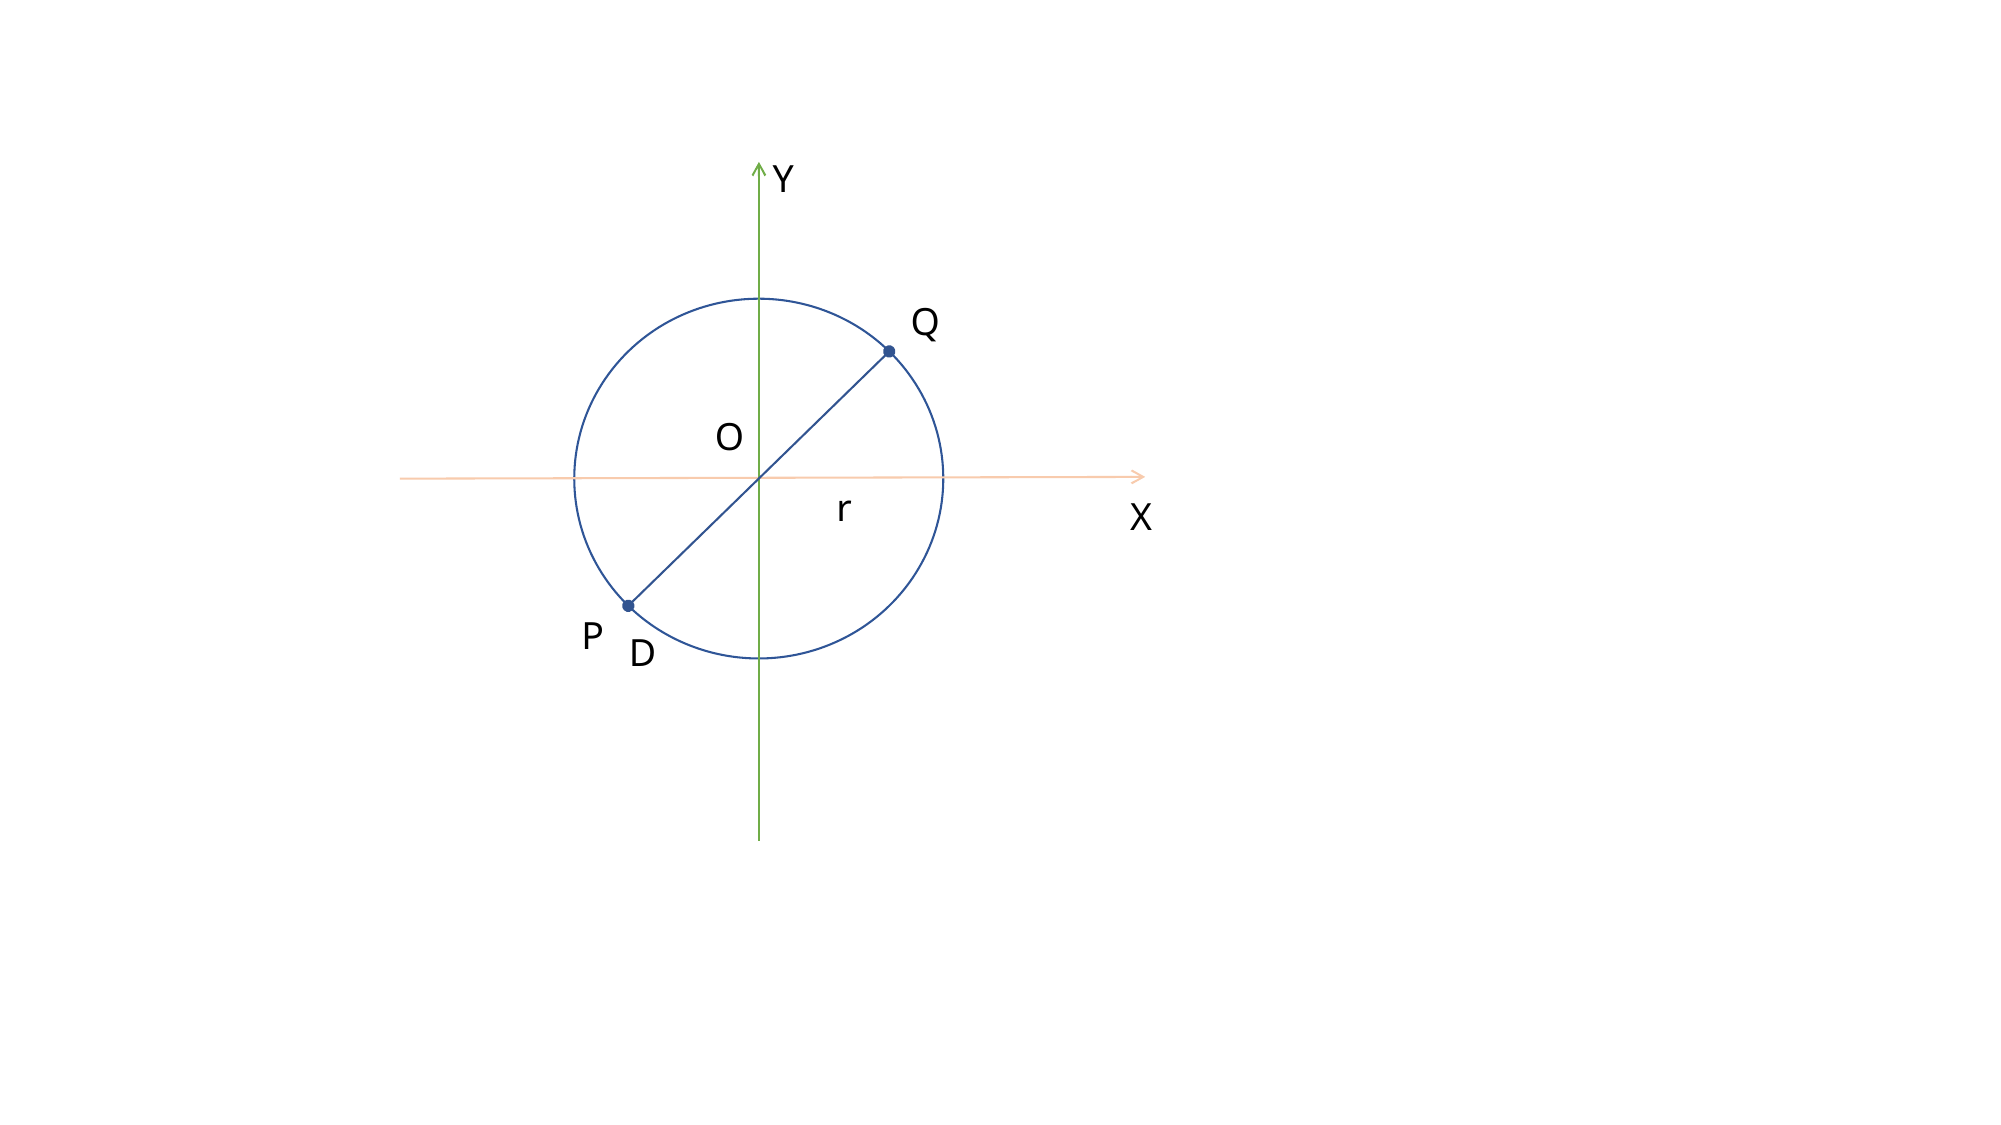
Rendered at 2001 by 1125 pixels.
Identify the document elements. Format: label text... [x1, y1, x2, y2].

text_box Q [895, 290, 944, 351]
text_box D [614, 621, 662, 682]
text_box P [566, 604, 615, 665]
text_box X [1115, 485, 1155, 546]
text_box [760, 479, 945, 660]
text_box [573, 297, 758, 476]
text_box [573, 480, 628, 602]
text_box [628, 351, 890, 606]
text_box [890, 355, 945, 476]
text_box [760, 297, 886, 351]
text_box [632, 606, 758, 660]
text_box Y [757, 147, 797, 207]
